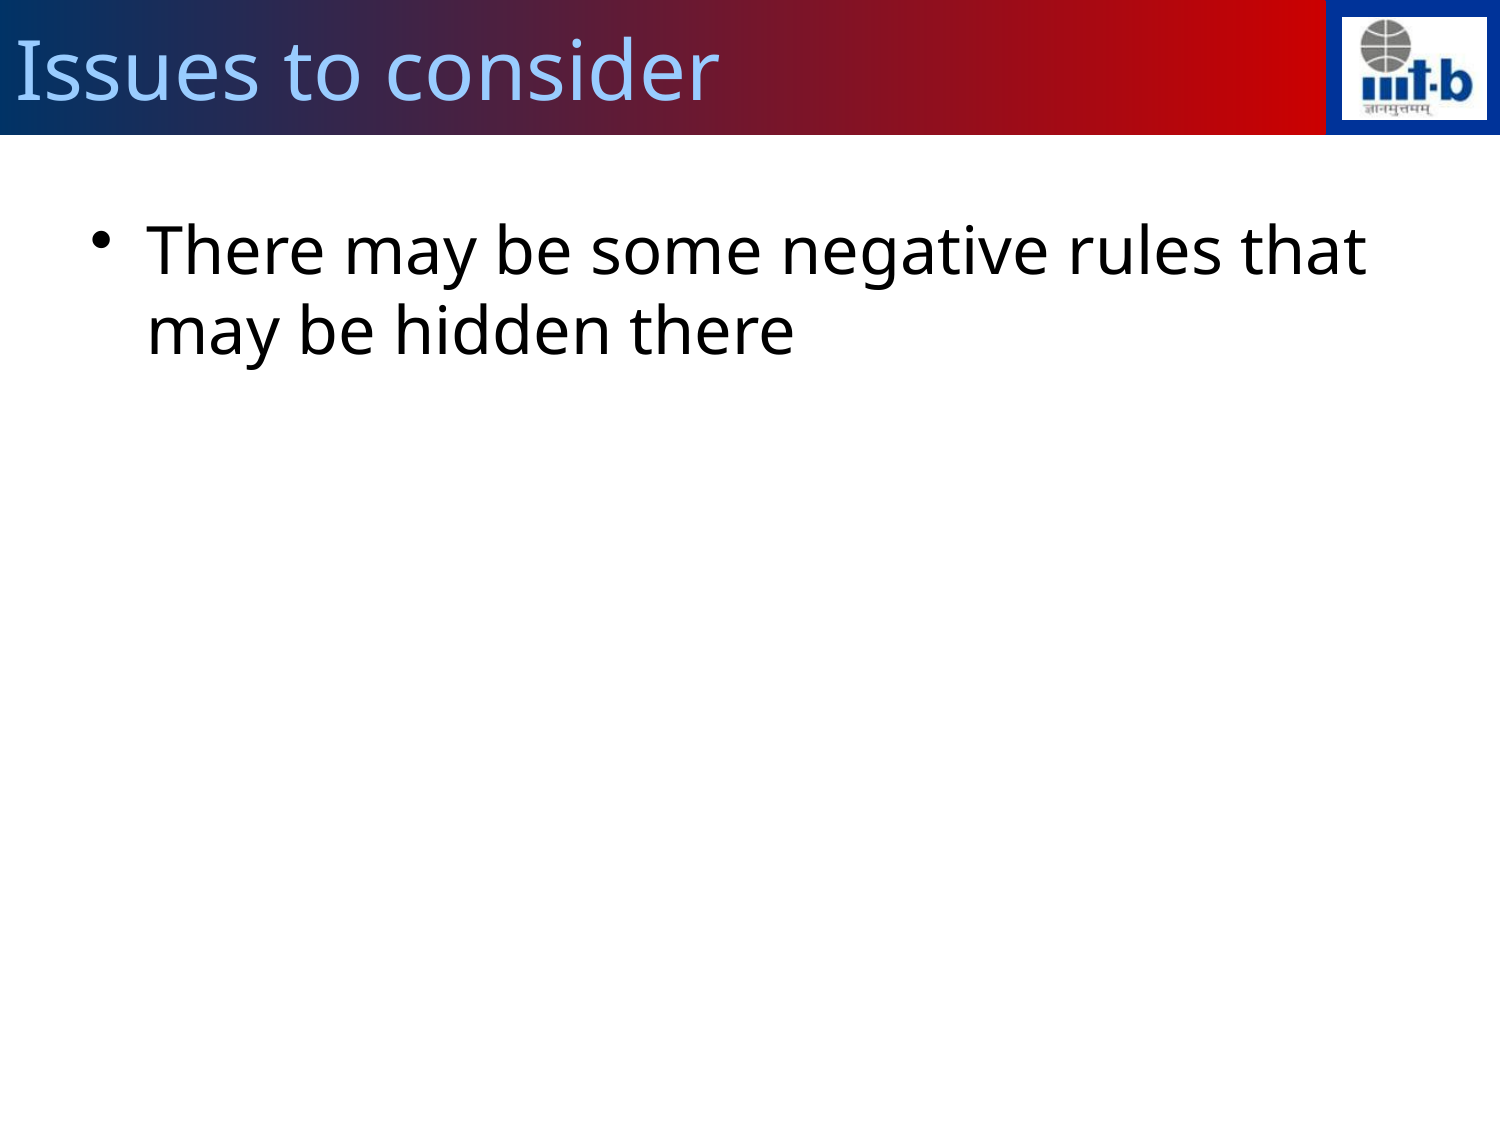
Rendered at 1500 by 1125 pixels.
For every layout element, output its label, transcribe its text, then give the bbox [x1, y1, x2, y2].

picture [1342, 17, 1487, 120]
list There may be some negative rules that may be hidden there [75, 200, 1425, 1005]
title Issues to consider [0, 0, 1326, 135]
